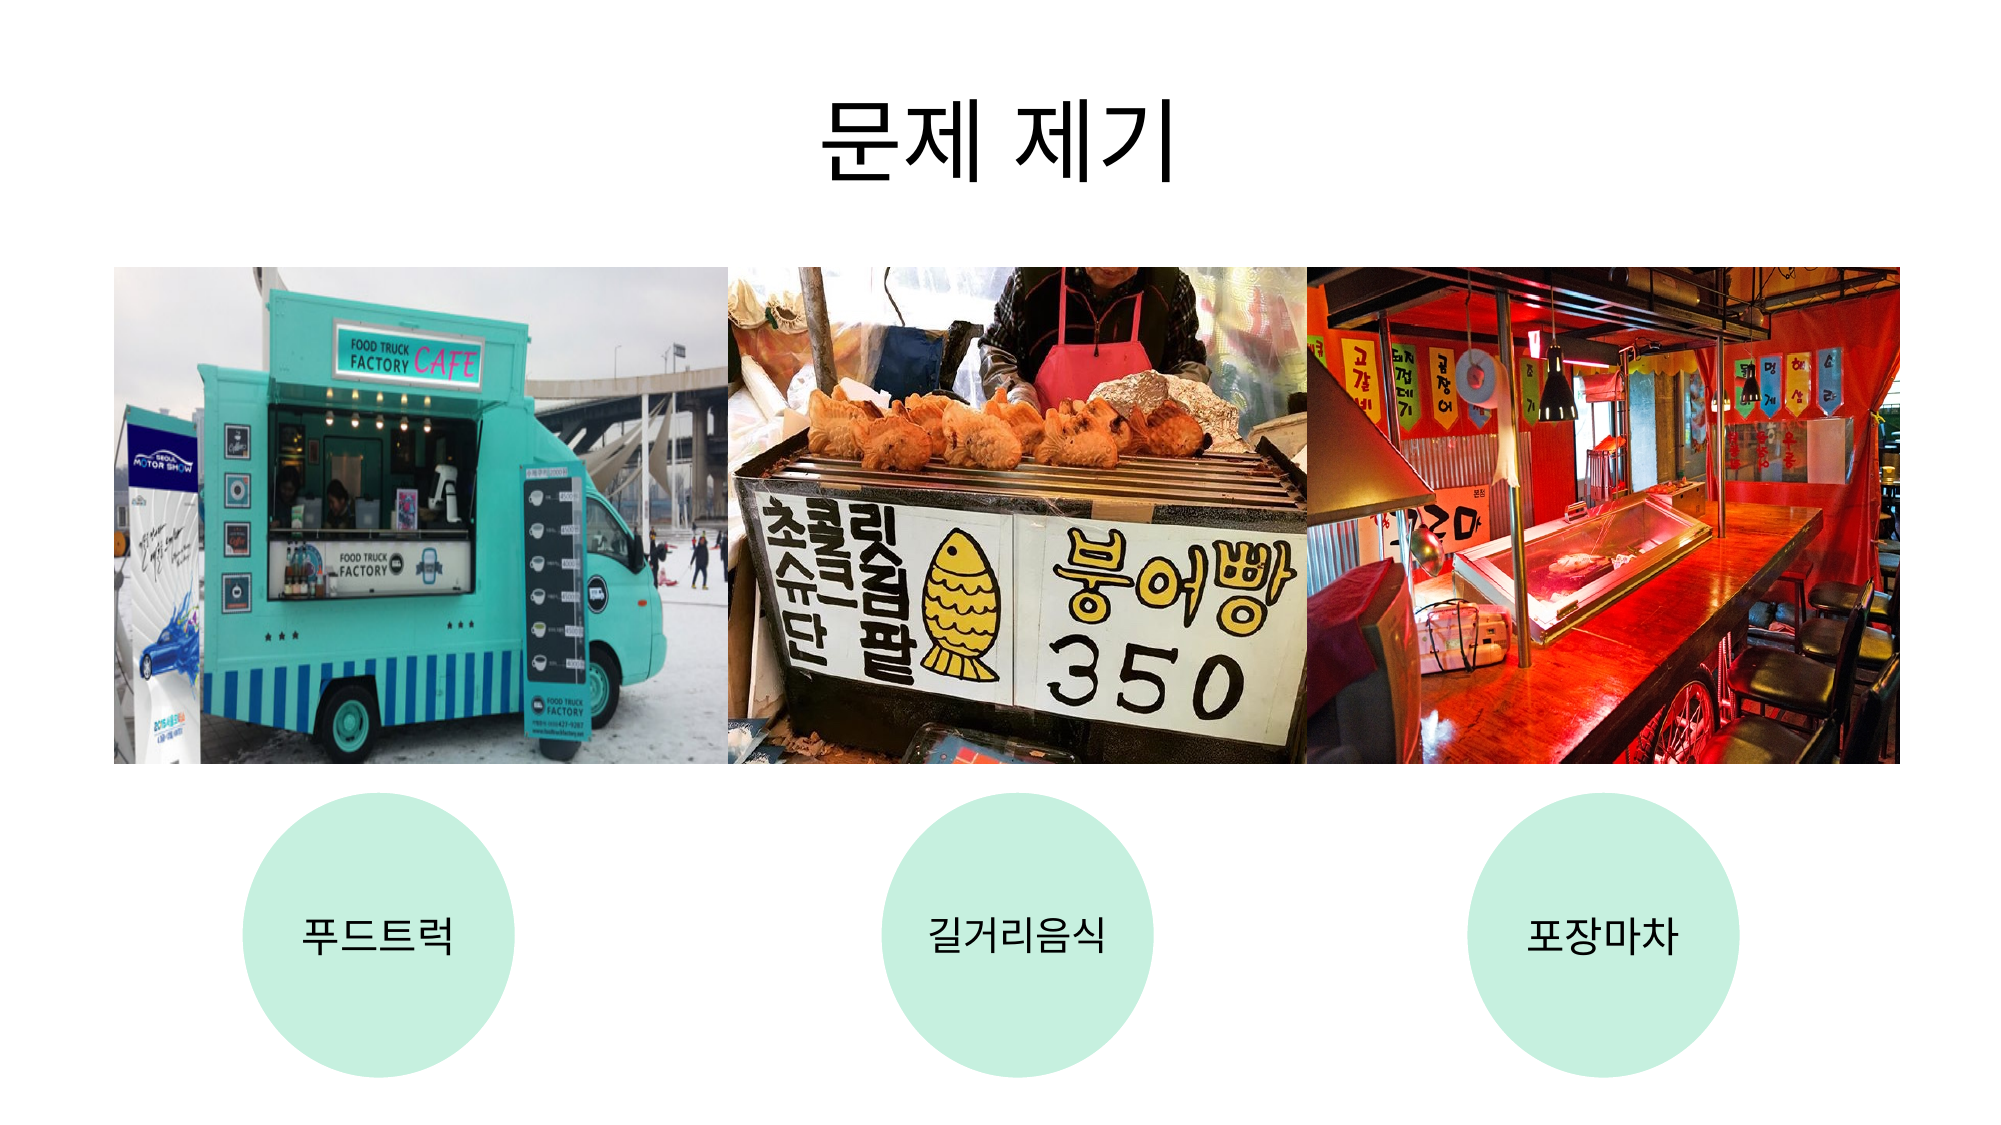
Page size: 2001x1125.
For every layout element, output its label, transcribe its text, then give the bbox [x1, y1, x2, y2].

text_box 포장마차 [1492, 903, 1715, 969]
text_box [239, 789, 518, 1081]
text_box 푸드트럭 [267, 903, 490, 969]
picture [113, 266, 1901, 764]
text_box [1464, 789, 1743, 1081]
text_box 길거리음식 [906, 903, 1129, 966]
text_box [878, 789, 1157, 1081]
title 문제 제기 [99, 45, 1900, 233]
